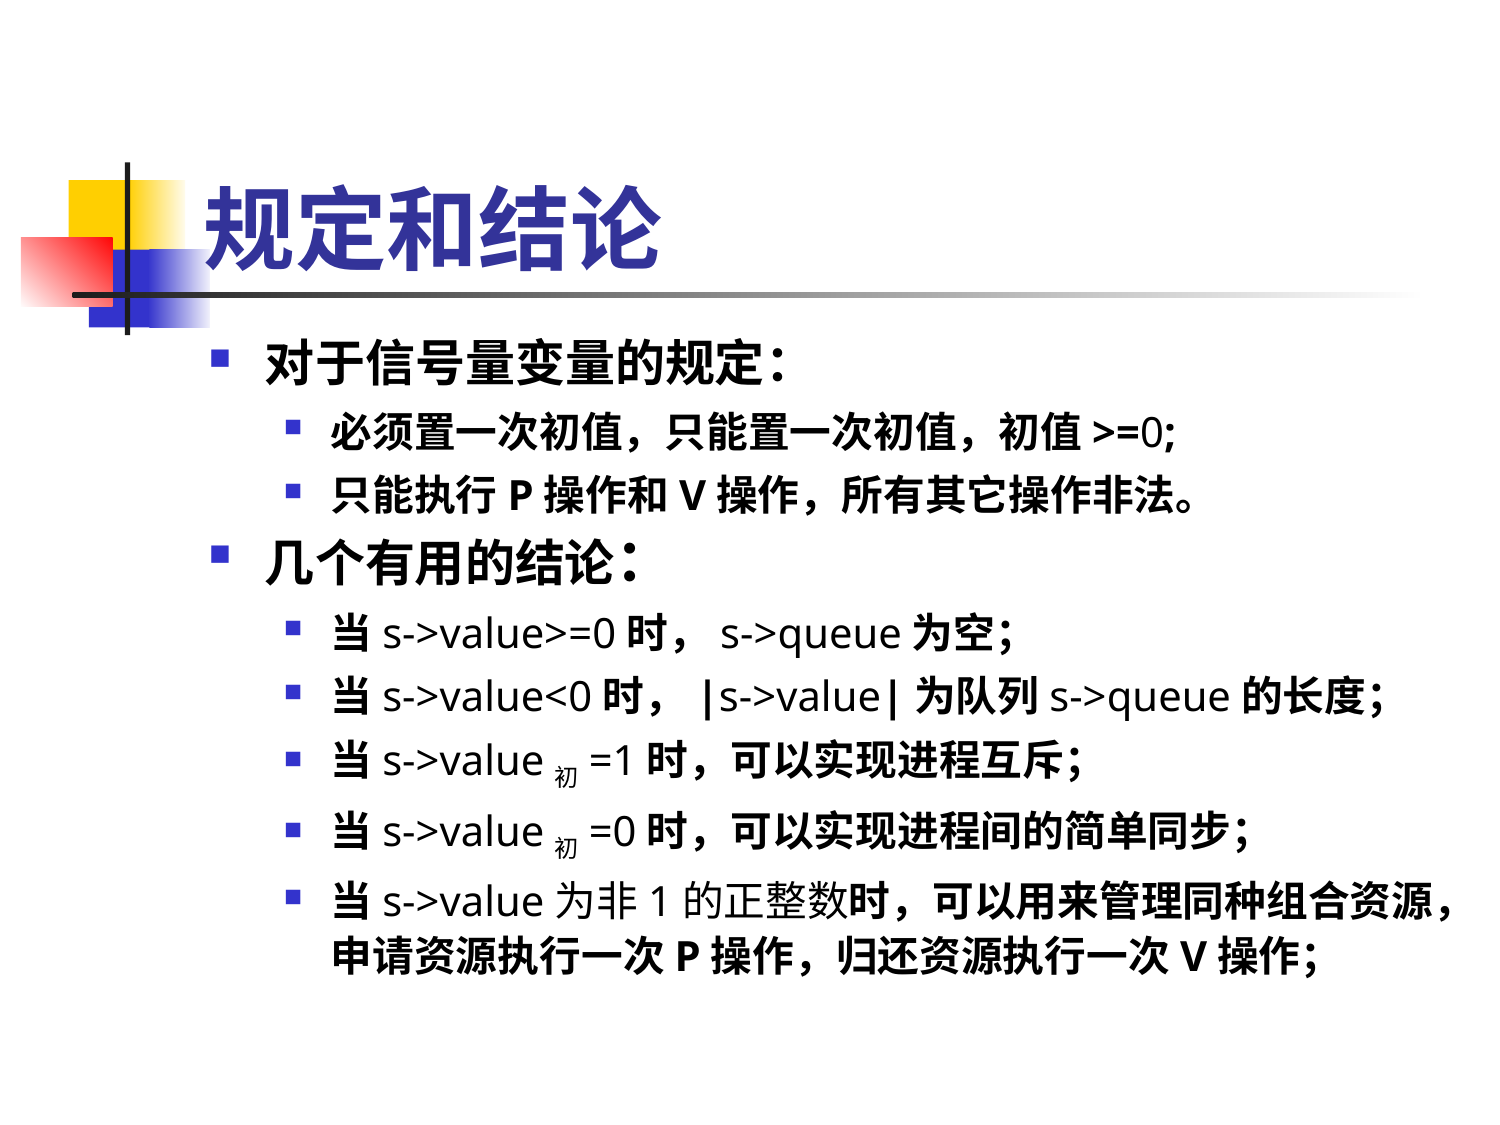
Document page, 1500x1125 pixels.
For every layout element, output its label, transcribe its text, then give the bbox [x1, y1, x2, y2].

title 规定和结论 [188, 101, 1468, 289]
list 对于信号量变量的规定： 必须置一次初值，只能置一次初值，初值>=0; 只能执行P操作和V操作，所有其它操作非法。 几个有用的结论： 当s->value>=0时，s->queue为空； 当s->value<0时，|s->value|为队列s->queue的长度； 当s->value初=1时，可以实现进程互斥； 当s->value初=0时，可以实现进程间的简单同步； 当s->value为非1的正整数时，可以用来管理同种组合资源，申请资源执行一次P操作，归还资源执行一次V操作； [193, 330, 1470, 1007]
